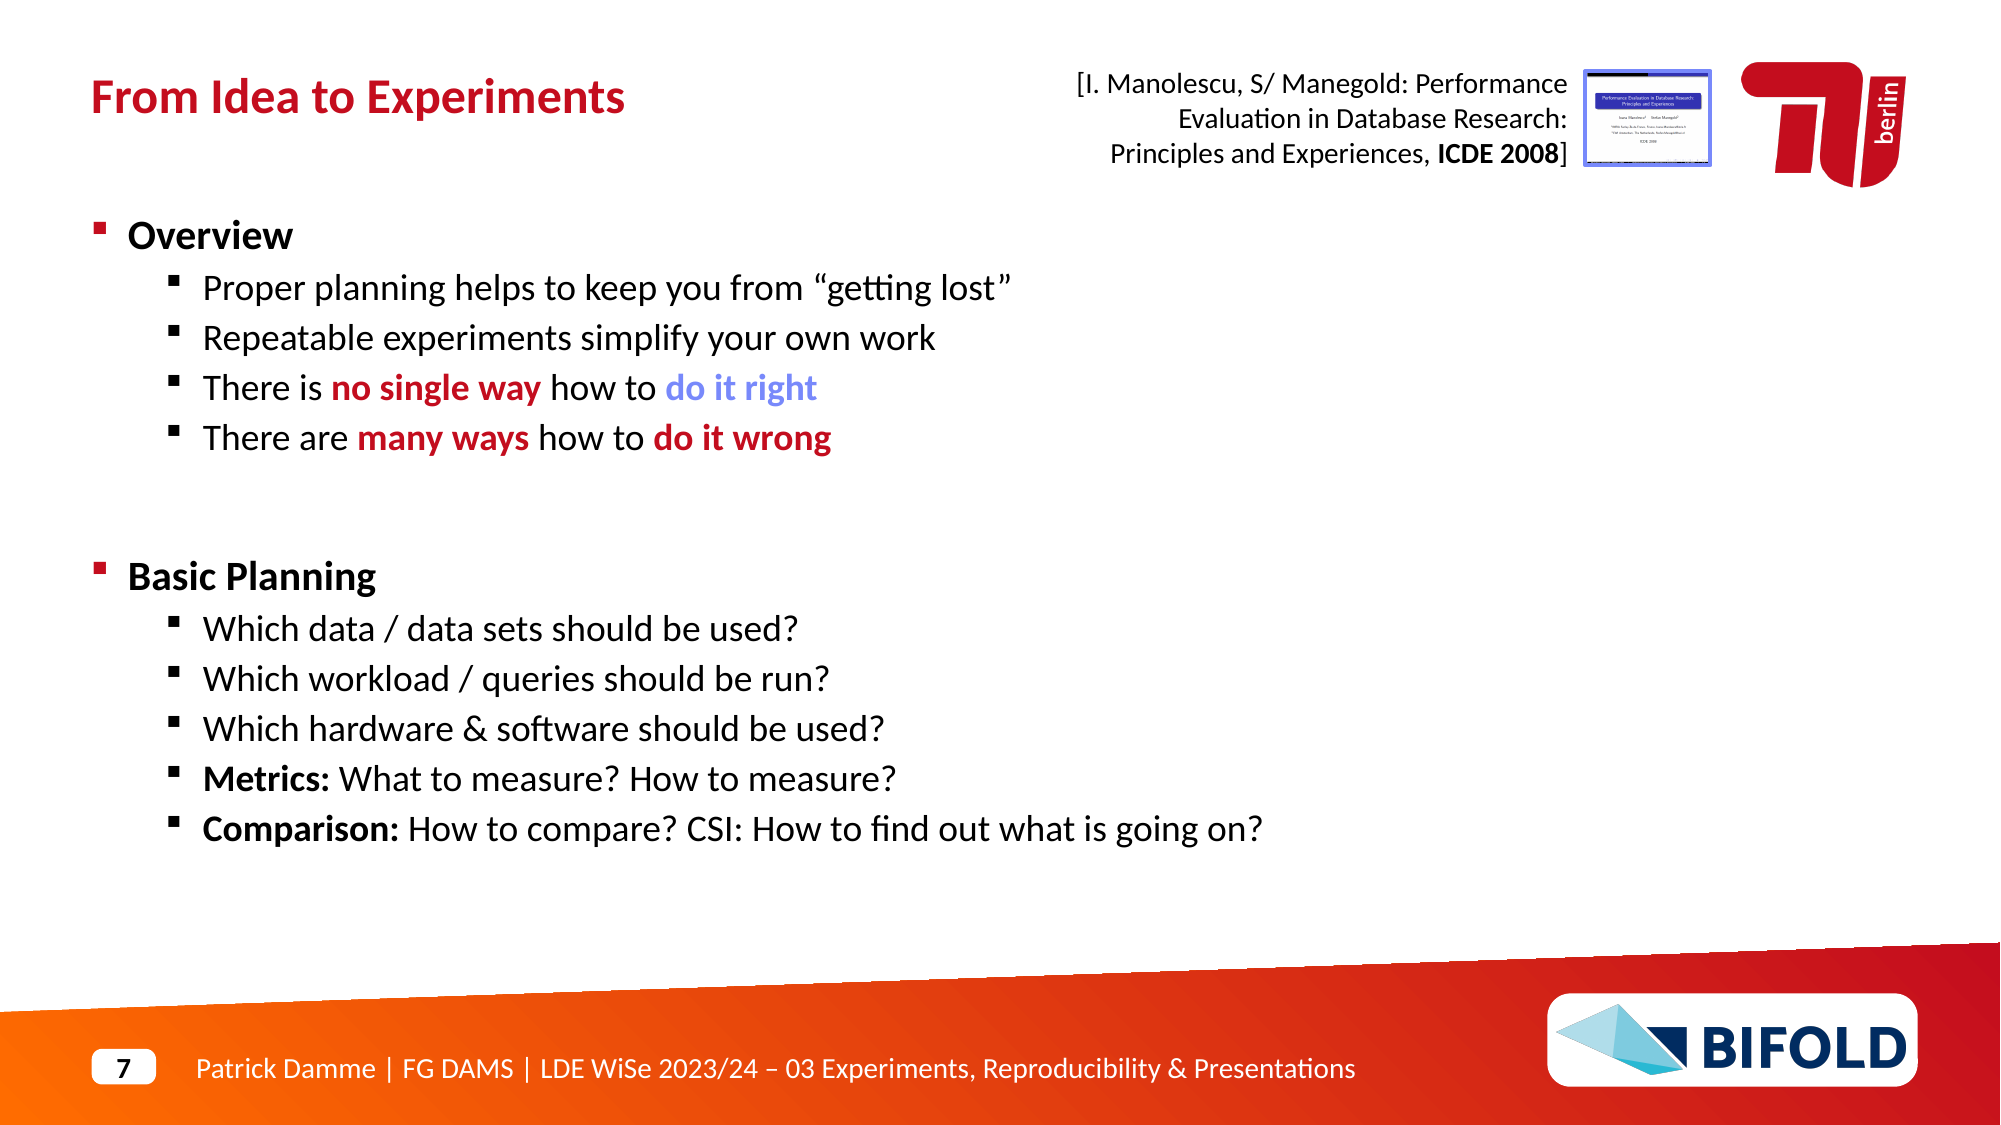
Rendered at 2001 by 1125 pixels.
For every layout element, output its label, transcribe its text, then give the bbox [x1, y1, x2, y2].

text_box [I. Manolescu, S/ Manegold: Performance Evaluation in Database Research: Principles and Experiences, ICDE 2008] [1049, 57, 1569, 178]
list From Idea to Experiments [91, 65, 1455, 183]
picture [1556, 1004, 1906, 1075]
picture [1741, 62, 1906, 188]
list Overview Proper planning helps to keep you from “getting lost” Repeatable experiments simplify your own work There is no single way how to do it right There are many ways how to do it wrong Basic Planning Which data / data sets should be used? Which workload / queries should be run? Which hardware & software should be used? Metrics: What to measure? How to measure? Comparison: How to compare? CSI: How to find out what is going on? [90, 208, 1908, 948]
picture [1587, 73, 1709, 164]
